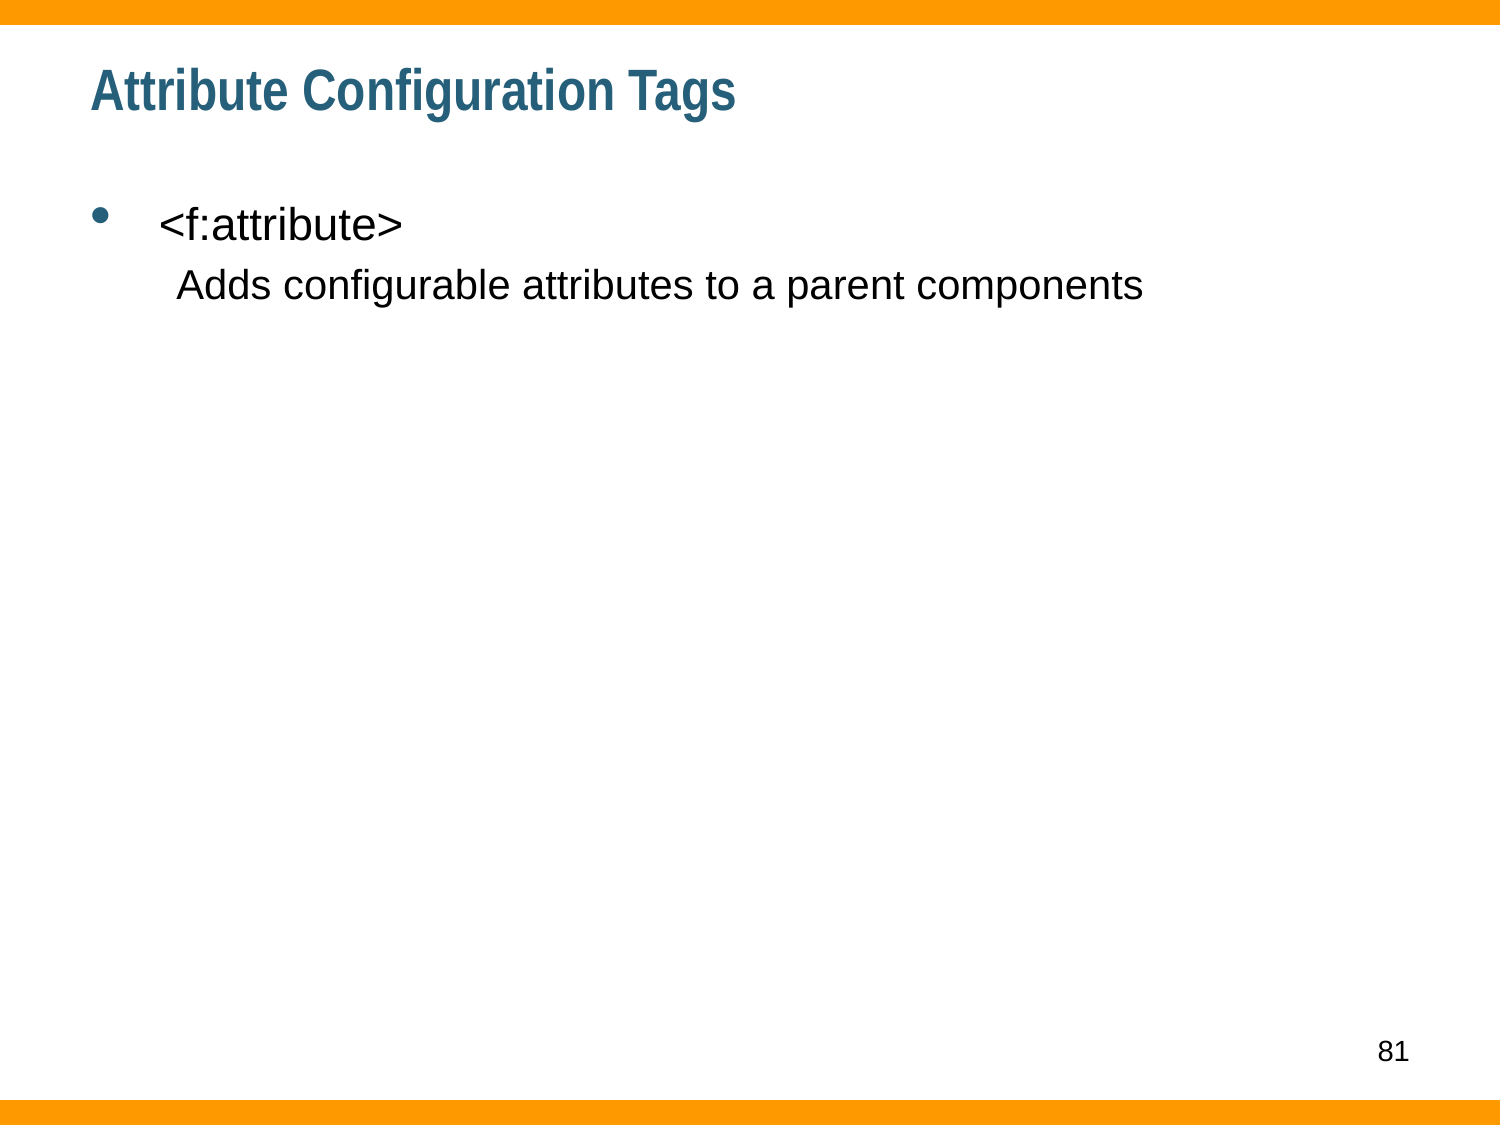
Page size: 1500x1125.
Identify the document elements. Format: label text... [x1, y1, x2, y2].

title Attribute Configuration Tags [74, 37, 1426, 138]
slide_number 81 [1074, 1024, 1426, 1103]
list <f:attribute> Adds configurable attributes to a parent components [74, 187, 1426, 1013]
